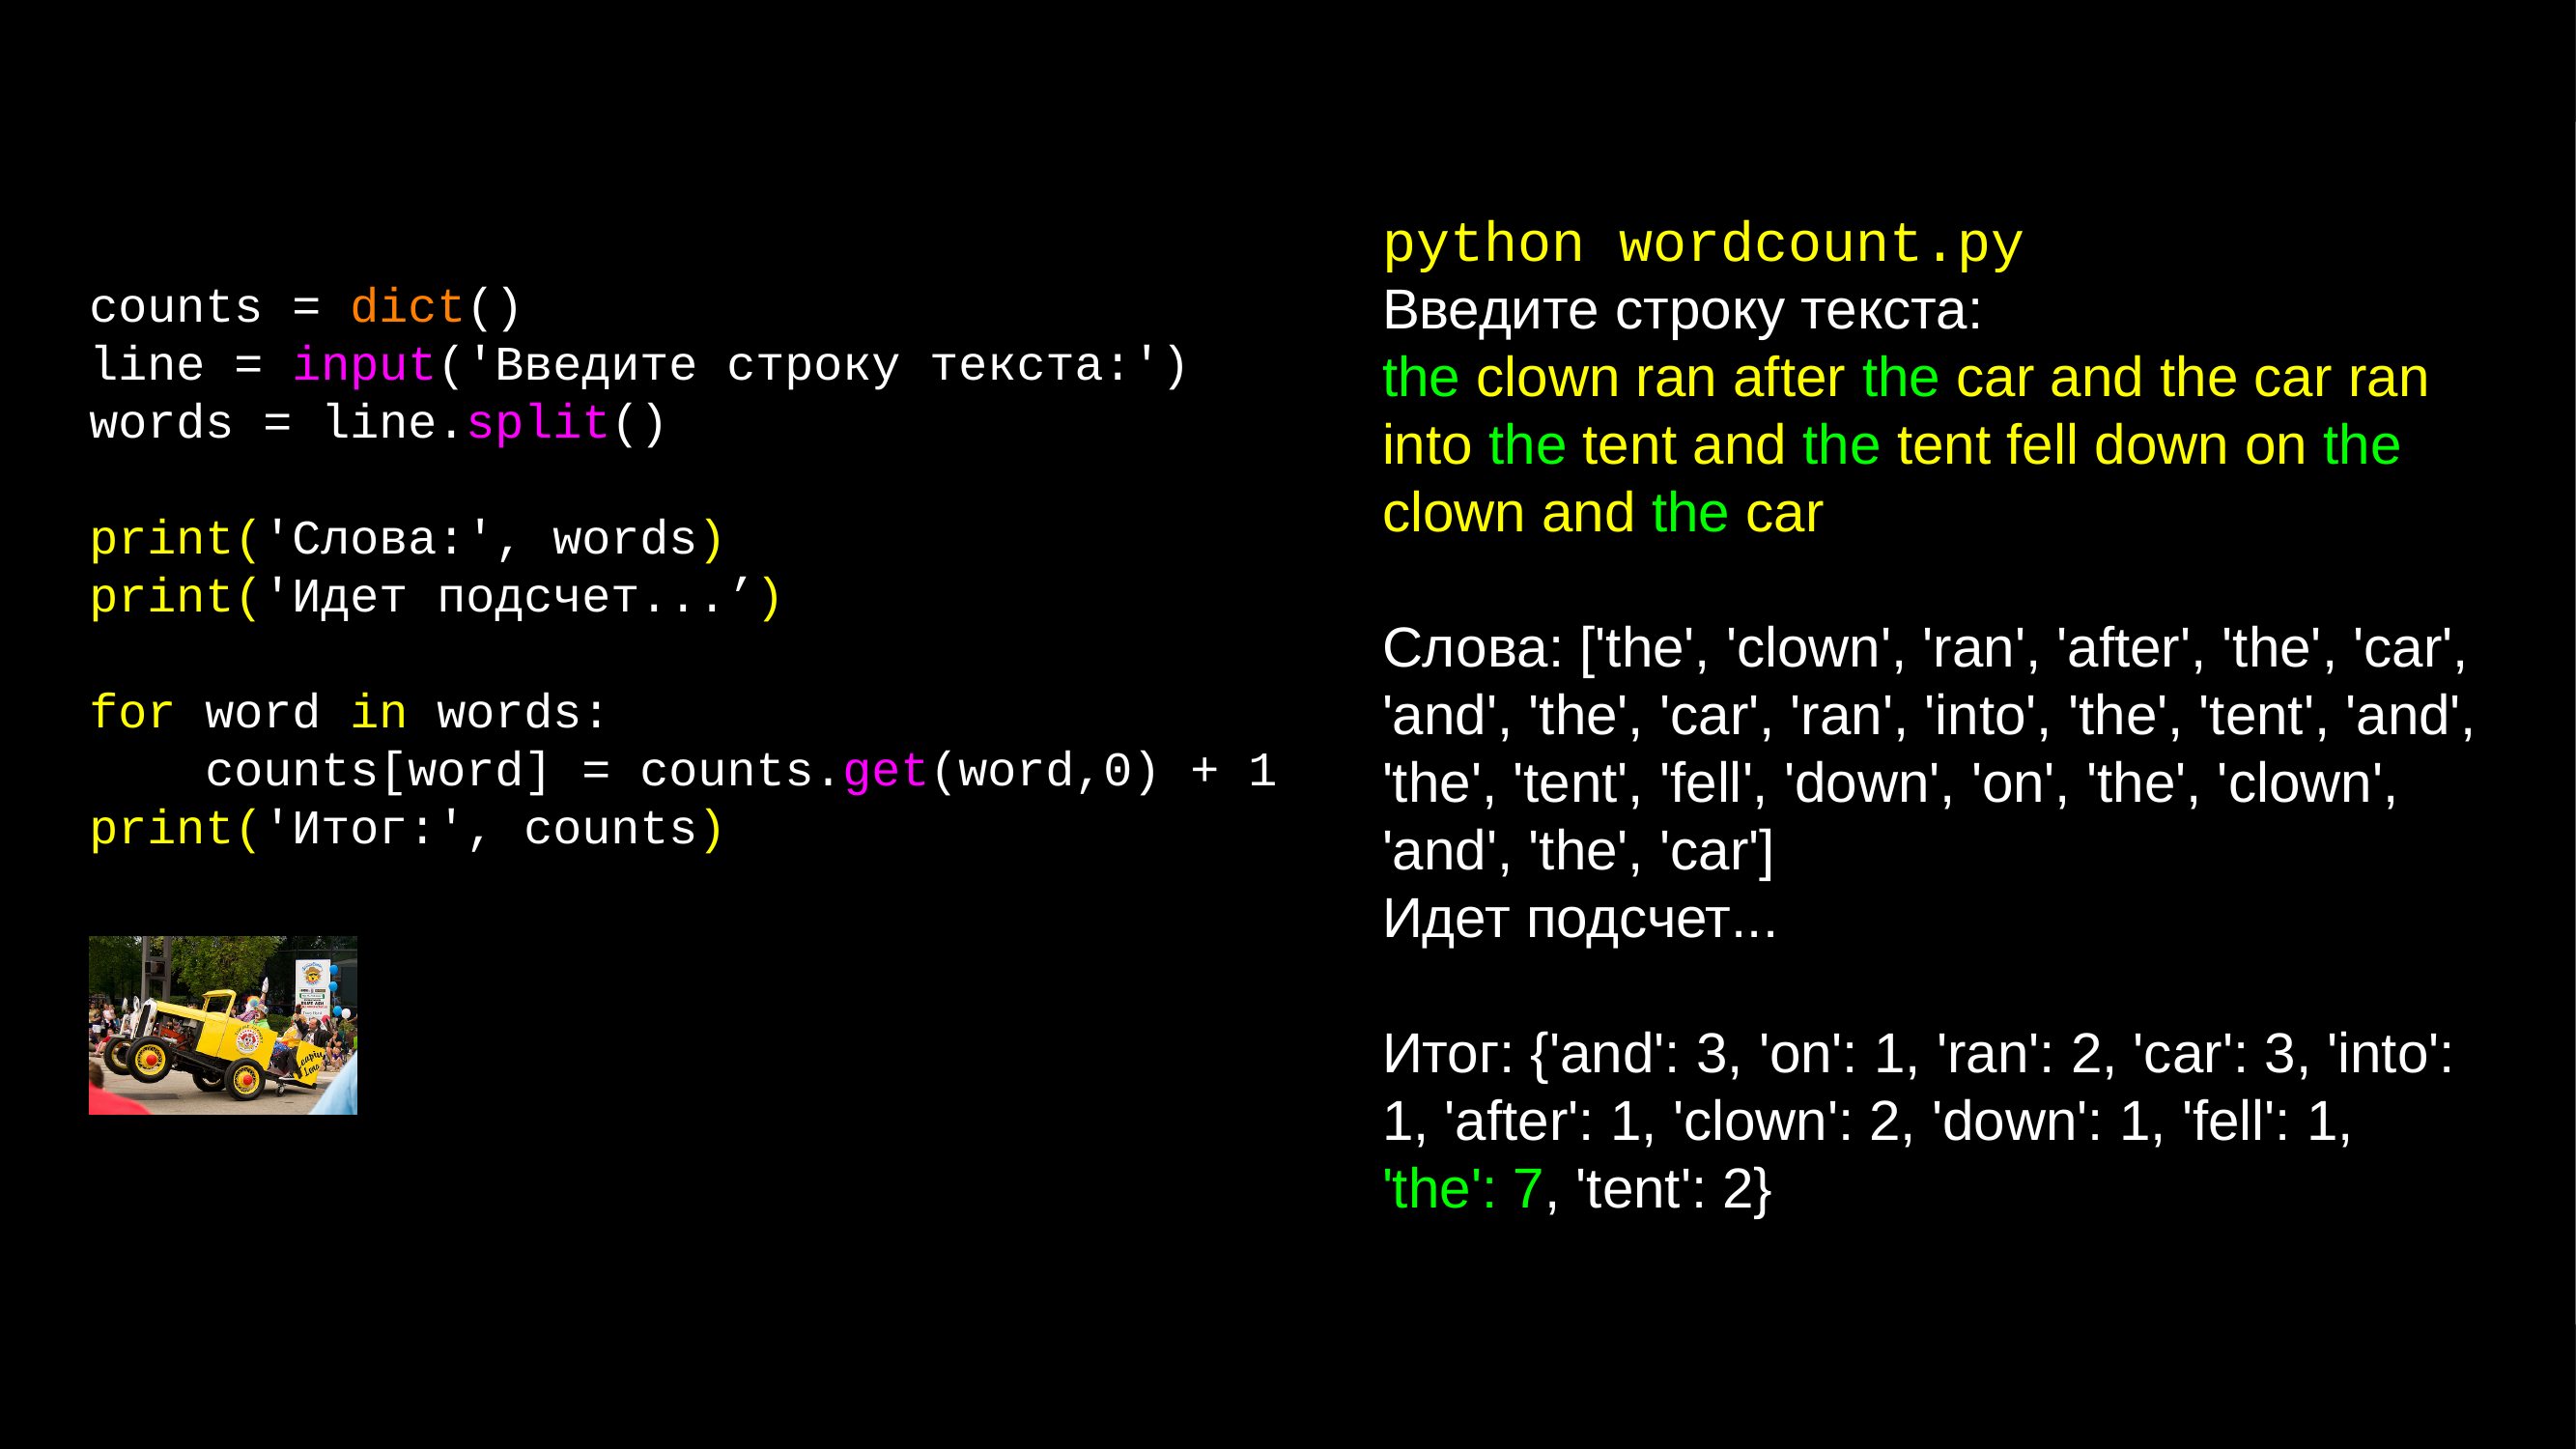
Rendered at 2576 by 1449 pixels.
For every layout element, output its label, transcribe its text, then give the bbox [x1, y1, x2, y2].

text_box python wordcount.py Введите строку текста: the clown ran after the car and the car ran into the tent and the tent fell down on the clown and the car Слова: ['the', 'clown', 'ran', 'after', 'the', 'car', 'and', 'the', 'car', 'ran', 'into', 'the', 'tent', 'and', 'the', 'tent', 'fell', 'down', 'on', 'the', 'clown', 'and', 'the', 'car'] Идет подсчет... Итог: {'and': 3, 'on': 1, 'ran': 2, 'car': 3, 'into': 1, 'after': 1, 'clown': 2, 'down': 1, 'fell': 1, 'the': 7, 'tent': 2} [1382, 140, 2482, 1284]
text_box counts = dict() line = input('Введите строку текста:') words = line.split() print('Слова:', words) print('Идет подсчет...’) for word in words: counts[word] = counts.get(word,0) + 1 print('Итог:', counts) [89, 242, 1289, 887]
picture [89, 936, 357, 1116]
